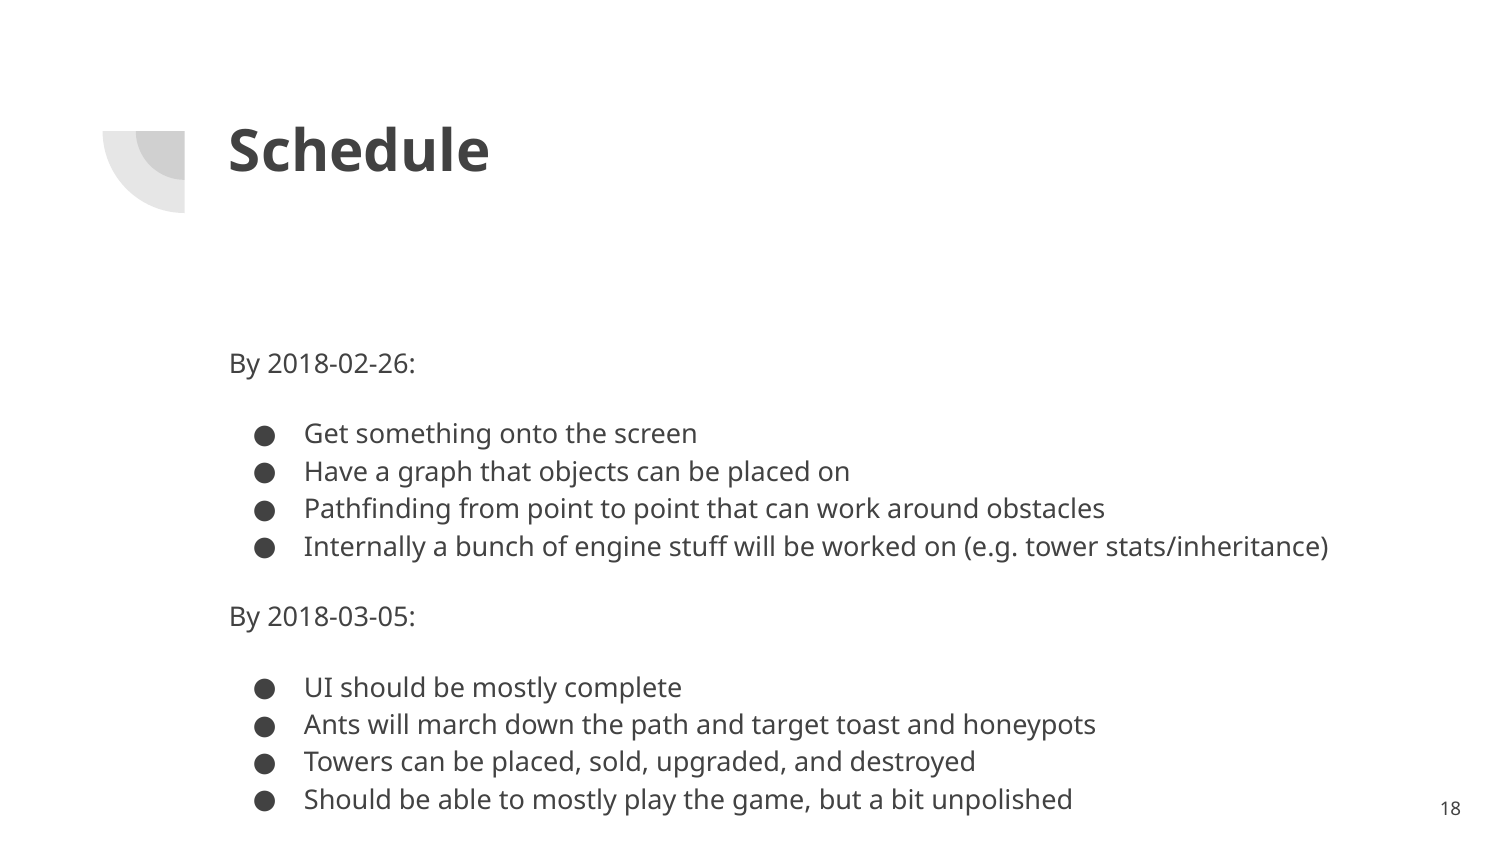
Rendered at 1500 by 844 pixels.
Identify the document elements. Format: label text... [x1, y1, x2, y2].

slide_number ‹#› [1386, 777, 1477, 842]
list By 2018-02-26: Get something onto the screen Have a graph that objects can be placed on Pathfinding from point to point that can work around obstacles Internally a bunch of engine stuff will be worked on (e.g. tower stats/inheritance) By 2018-03-05: UI should be mostly complete Ants will march down the path and target toast and honeypots Towers can be placed, sold, upgraded, and destroyed Should be able to mostly play the game, but a bit unpolished [213, 326, 1368, 744]
title Schedule [213, 98, 1368, 263]
